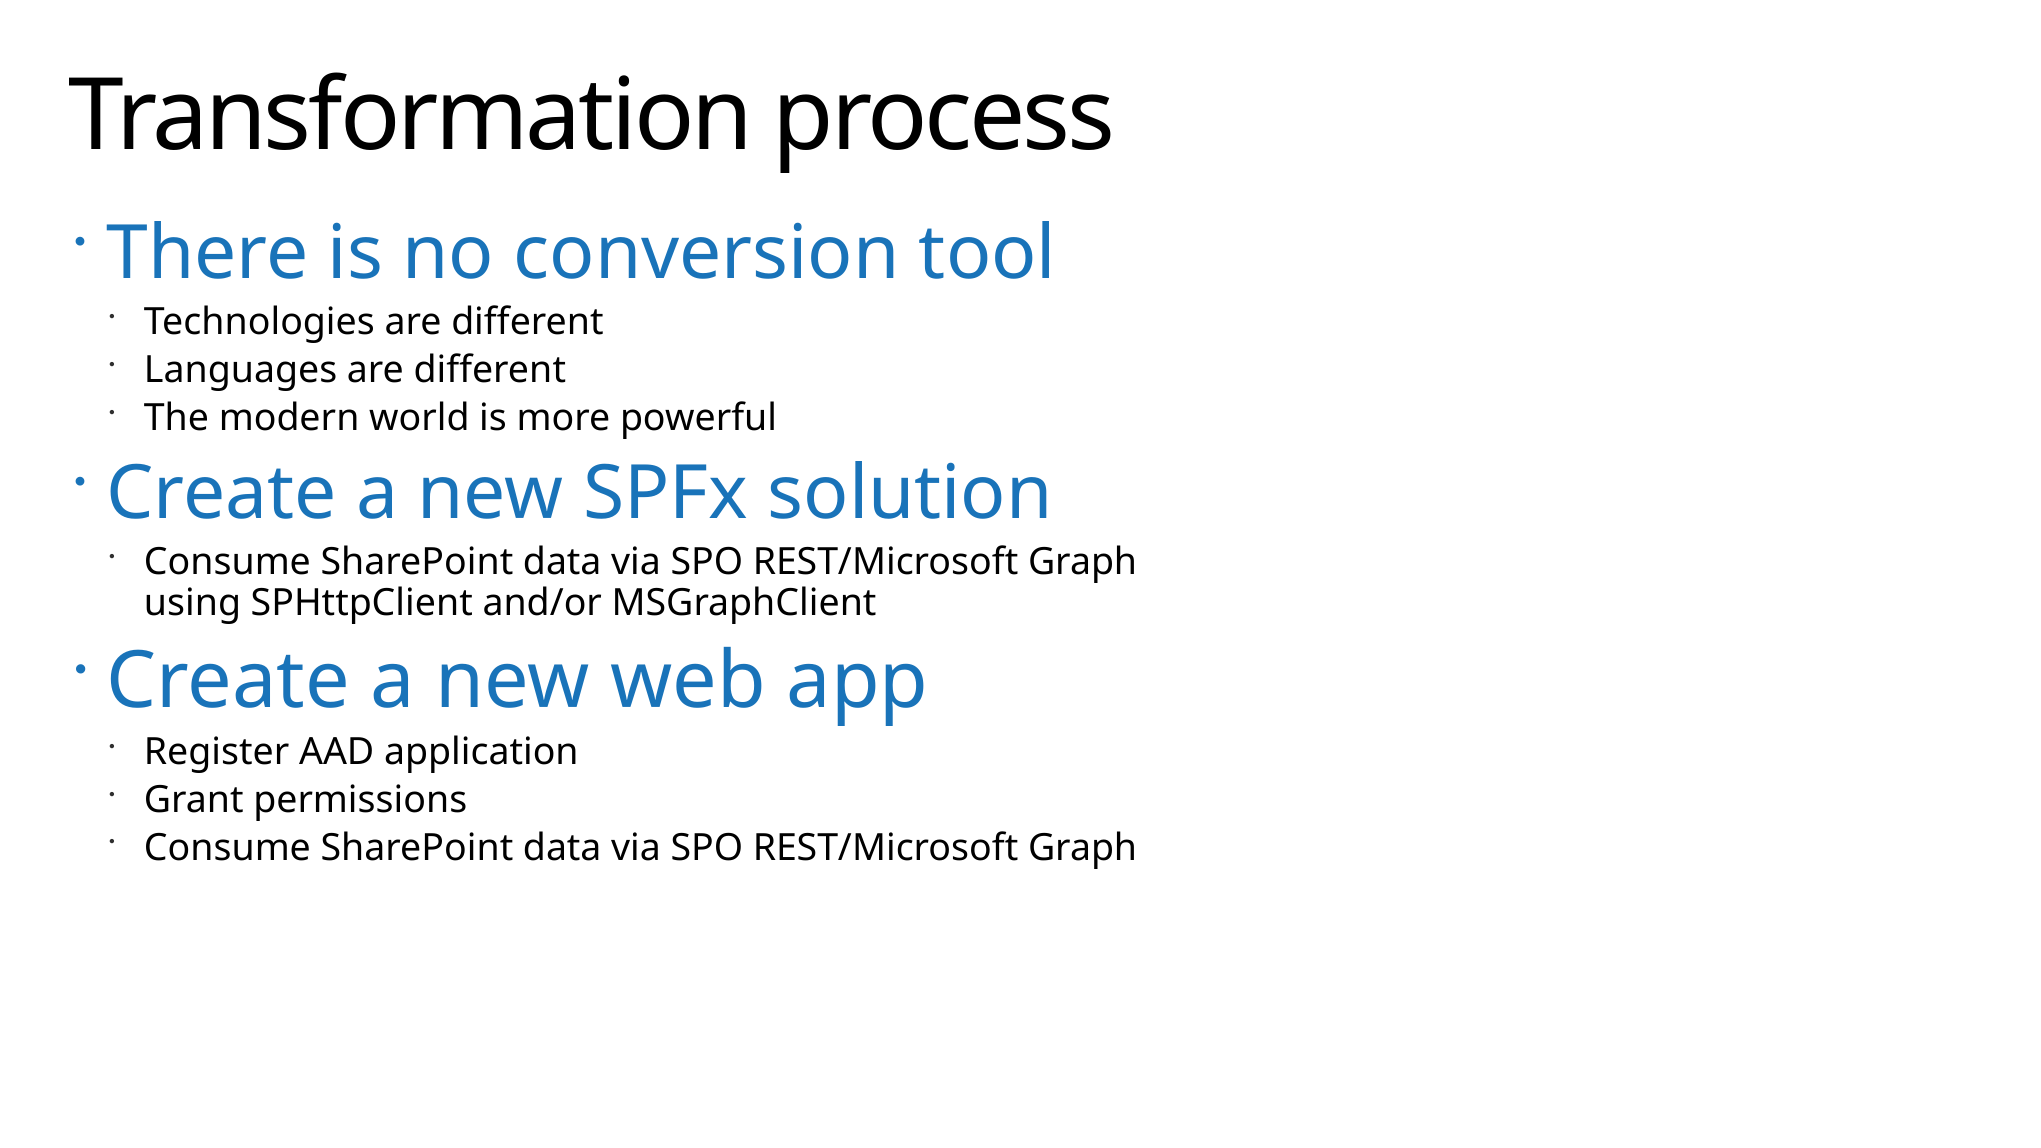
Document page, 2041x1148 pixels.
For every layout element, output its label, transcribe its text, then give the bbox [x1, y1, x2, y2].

title Transformation process [45, 48, 1996, 199]
list There is no conversion tool Technologies are different Languages are different The modern world is more powerful Create a new SPFx solution Consume SharePoint data via SPO REST/Microsoft Graph using SPHttpClient and/or MSGraphClient Create a new web app Register AAD application Grant permissions Consume SharePoint data via SPO REST/Microsoft Graph [45, 199, 1176, 1061]
